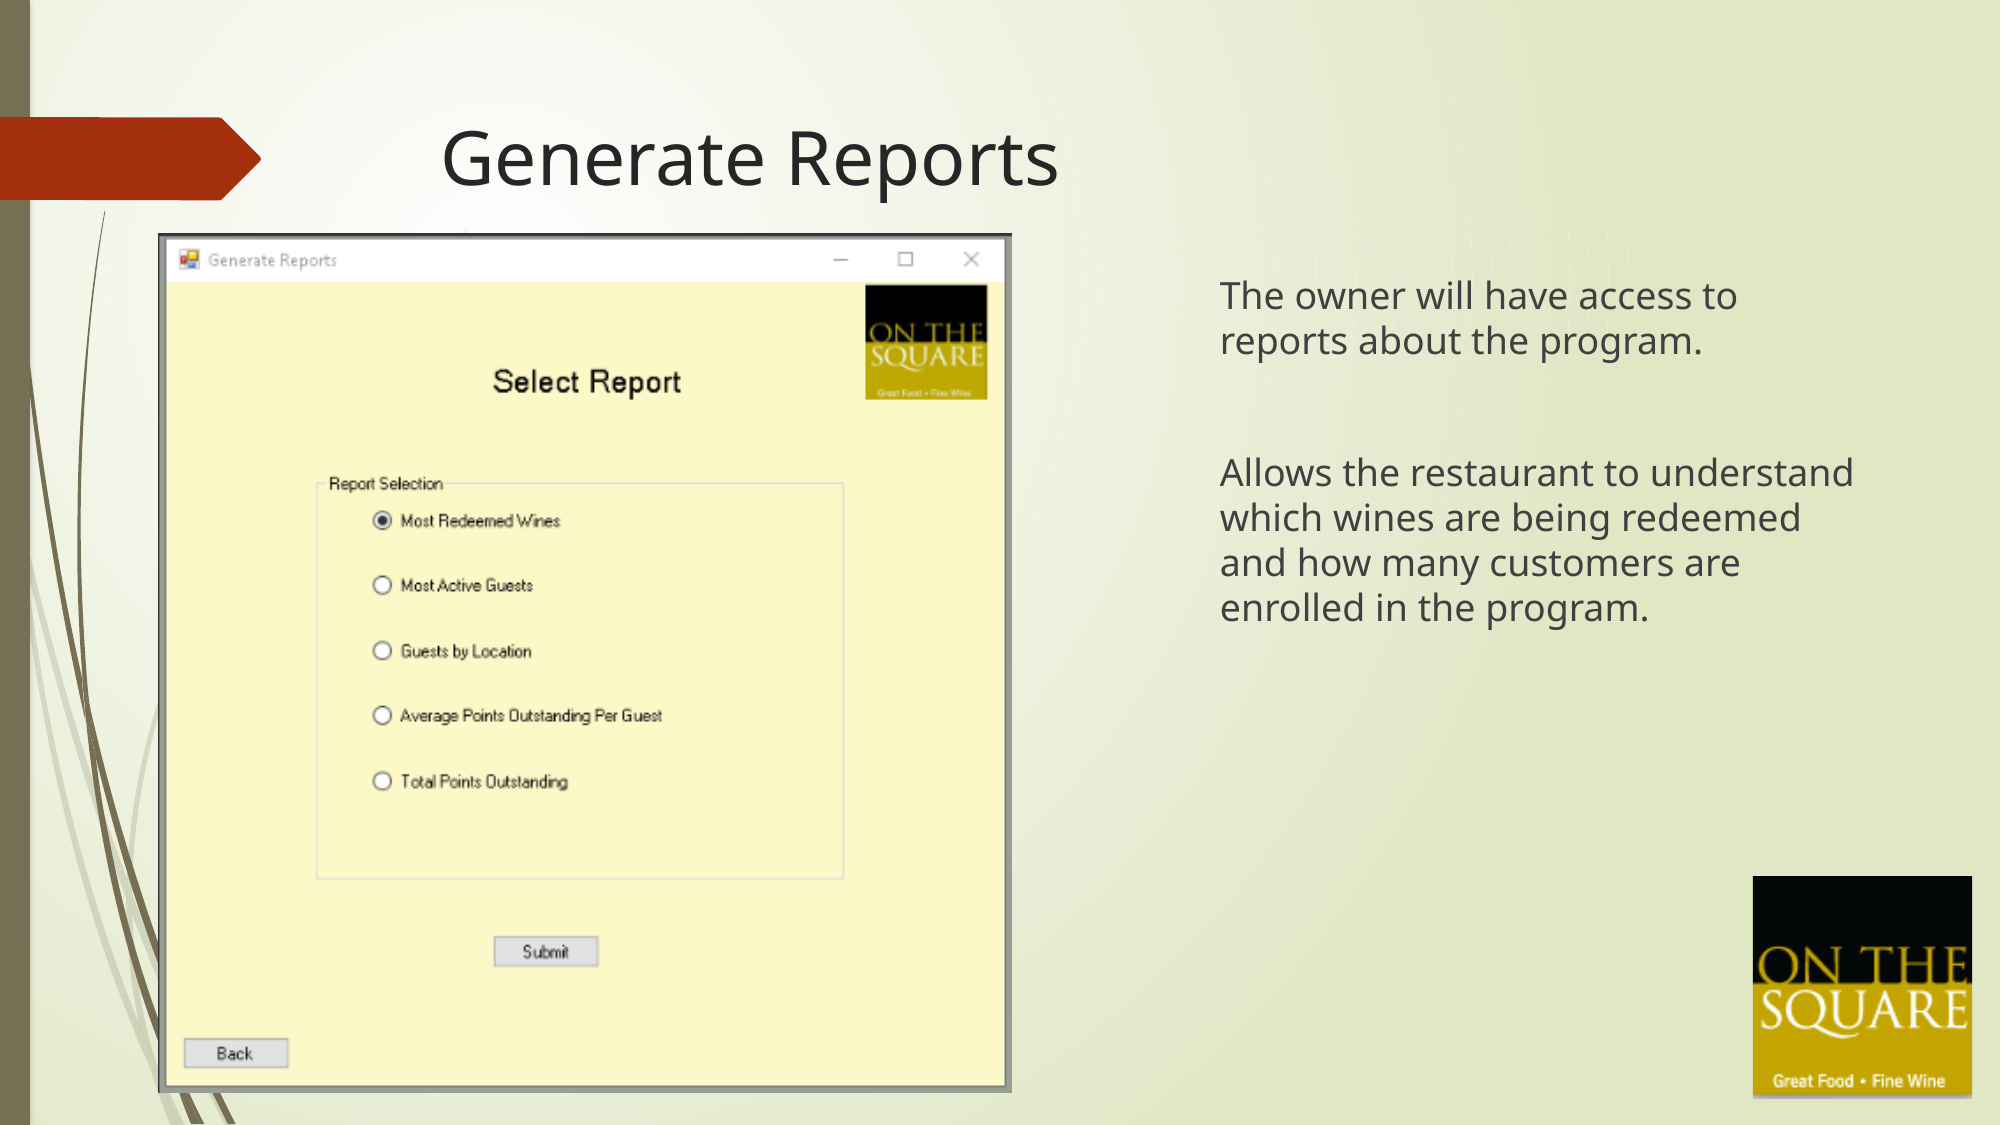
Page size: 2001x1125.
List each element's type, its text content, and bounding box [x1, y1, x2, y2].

list The owner will have access to reports about the program. Allows the restaurant to understand which wines are being redeemed and how many customers are enrolled in the program. [1204, 264, 1885, 884]
title Generate Reports [425, 102, 1888, 313]
picture [158, 233, 1012, 1094]
picture [1752, 876, 1973, 1099]
